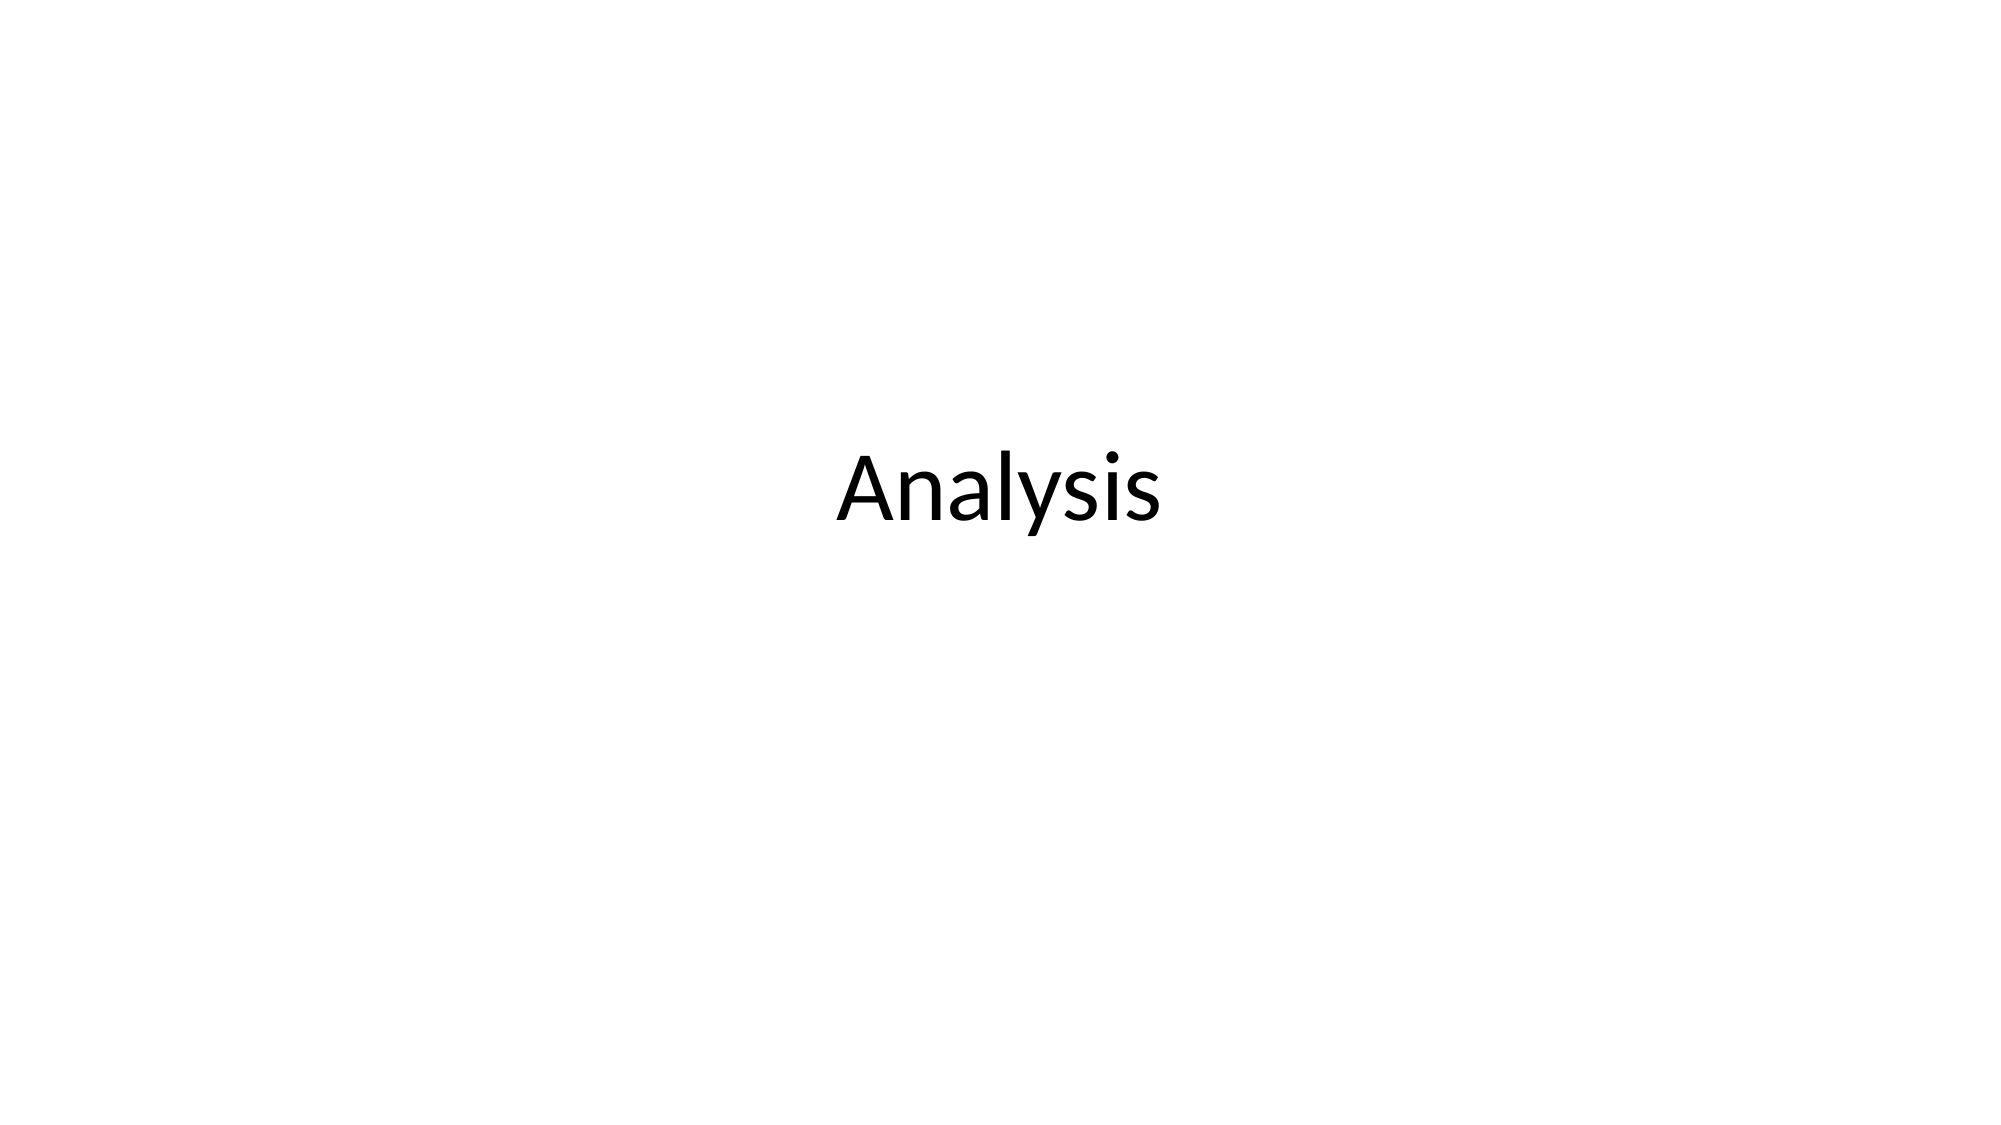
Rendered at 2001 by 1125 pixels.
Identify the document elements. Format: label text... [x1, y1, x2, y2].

subtitle Analysis [174, 426, 1675, 699]
